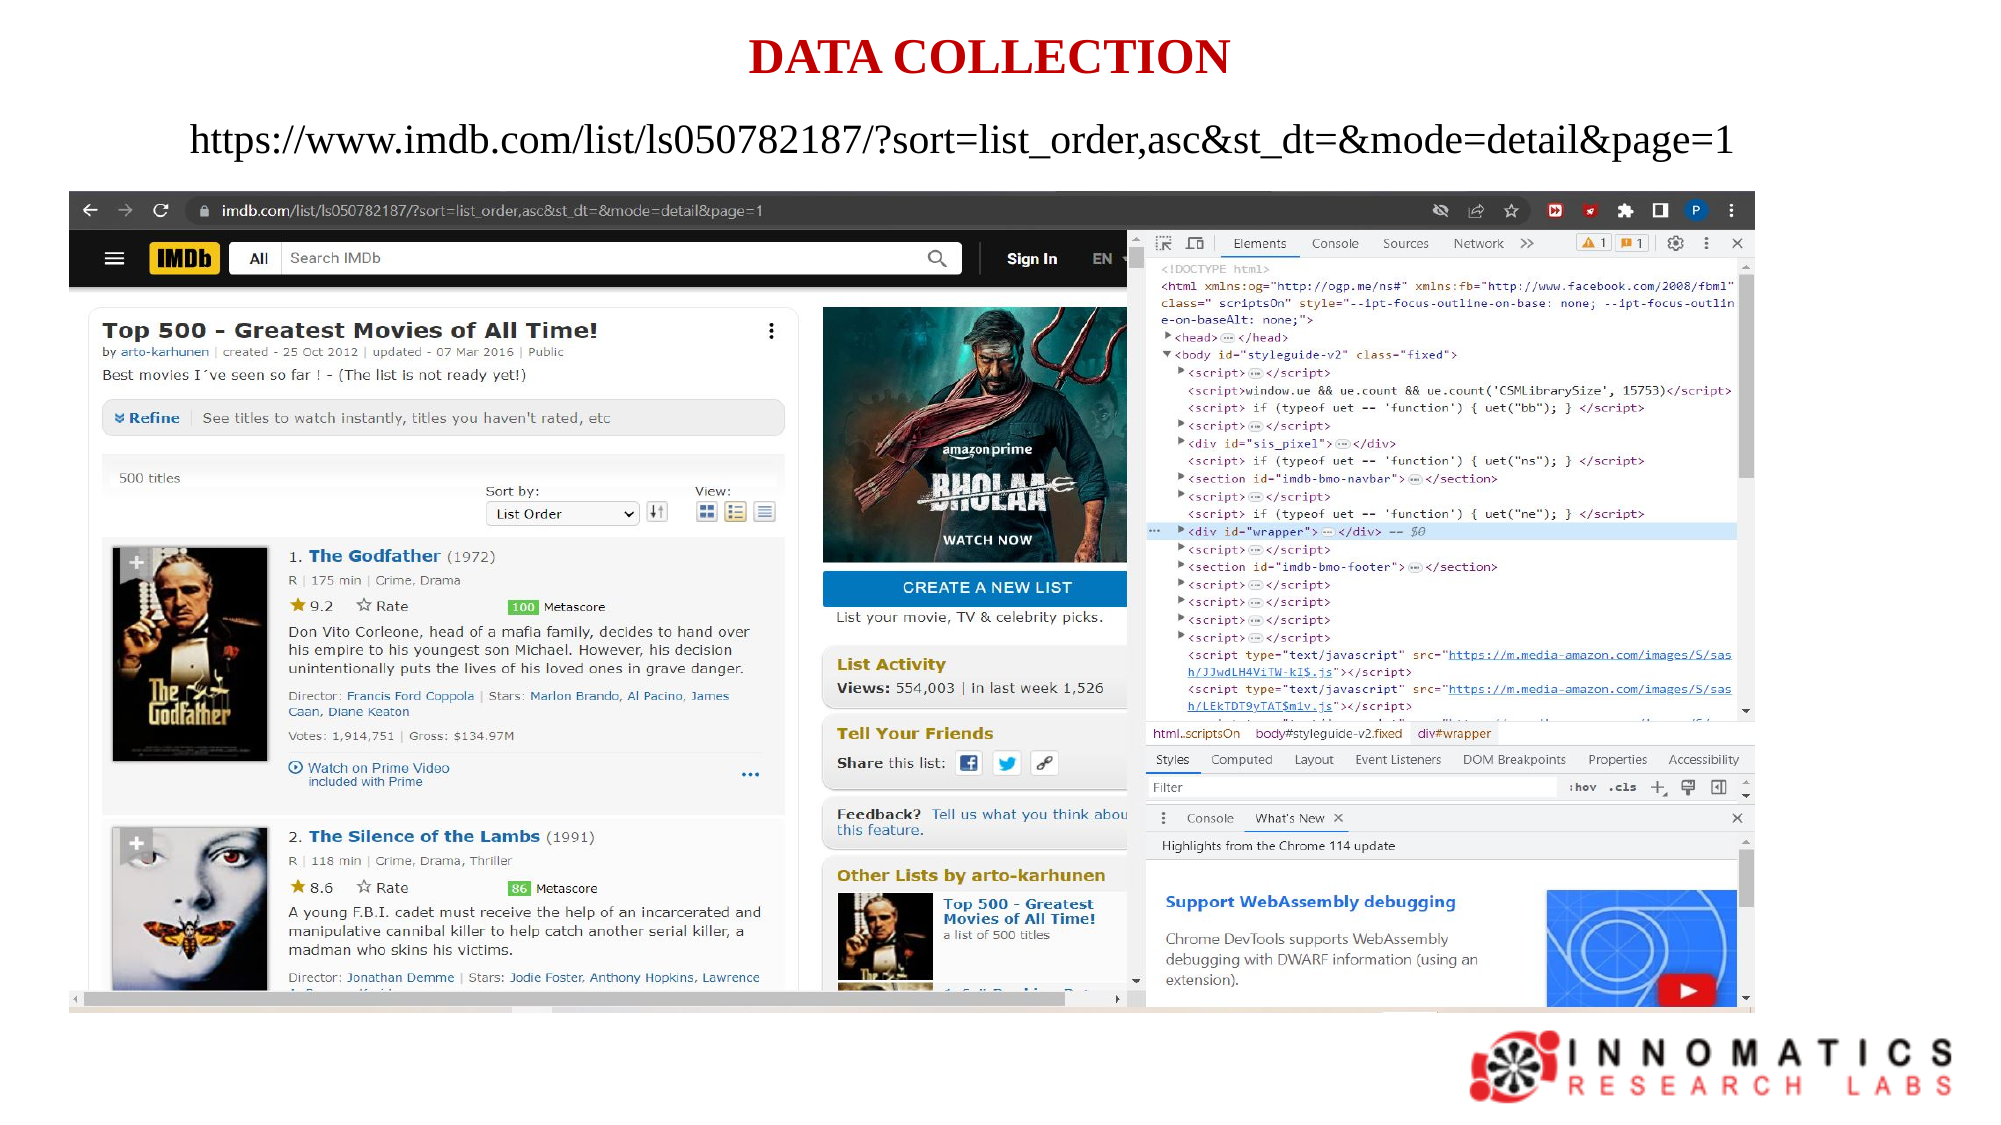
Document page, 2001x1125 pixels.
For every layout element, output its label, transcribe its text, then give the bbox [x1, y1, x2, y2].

text_box https://www.imdb.com/list/ls050782187/?sort=list_order,asc&st_dt=&mode=detail&page=1 [174, 104, 1755, 170]
picture [1445, 1014, 1975, 1125]
text_box DATA COLLECTION [725, 16, 1255, 91]
picture [68, 191, 1755, 1013]
